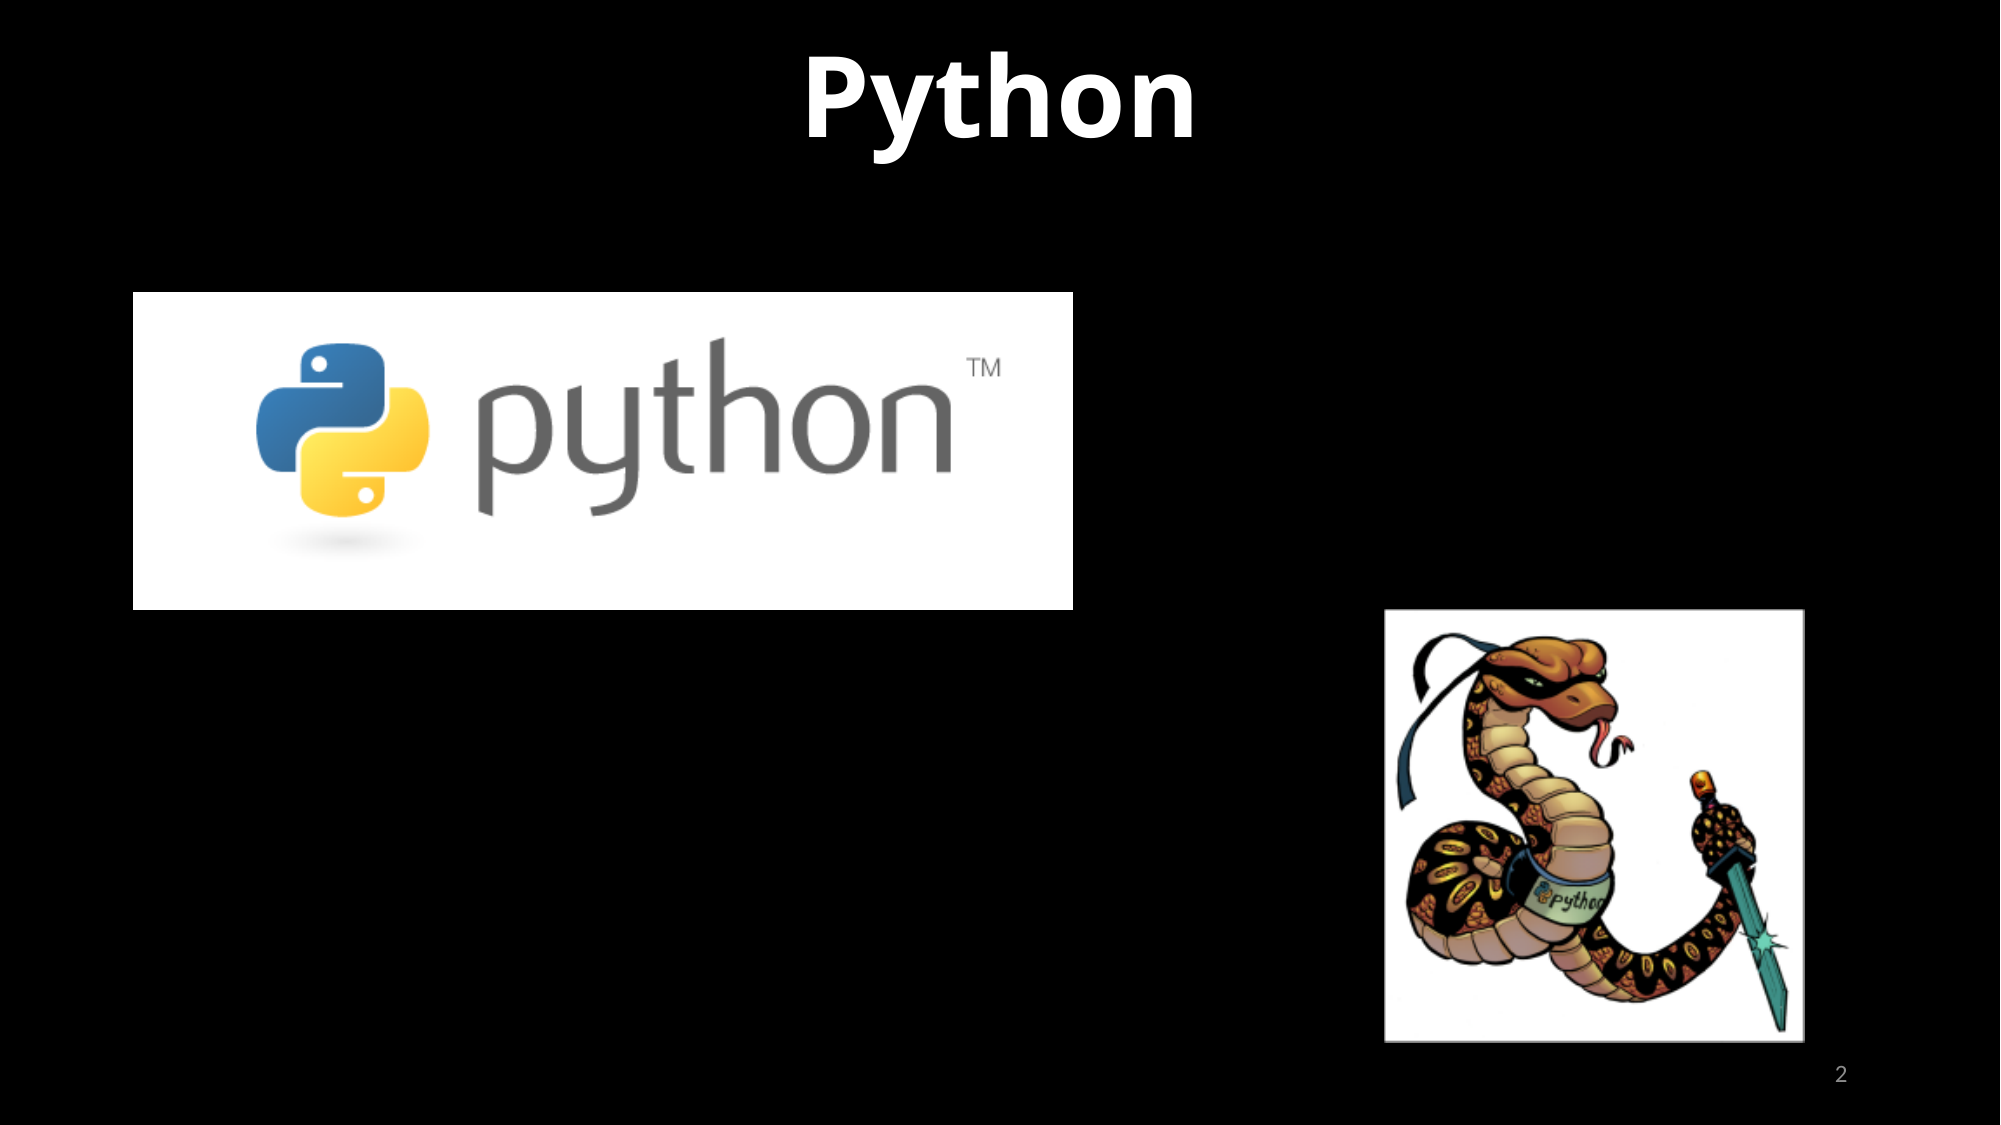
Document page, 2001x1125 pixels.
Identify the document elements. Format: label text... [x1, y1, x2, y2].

picture [133, 292, 1073, 610]
picture [1384, 609, 1805, 1043]
text_box Python [0, 17, 2000, 167]
slide_number 2 [1412, 1042, 1863, 1103]
